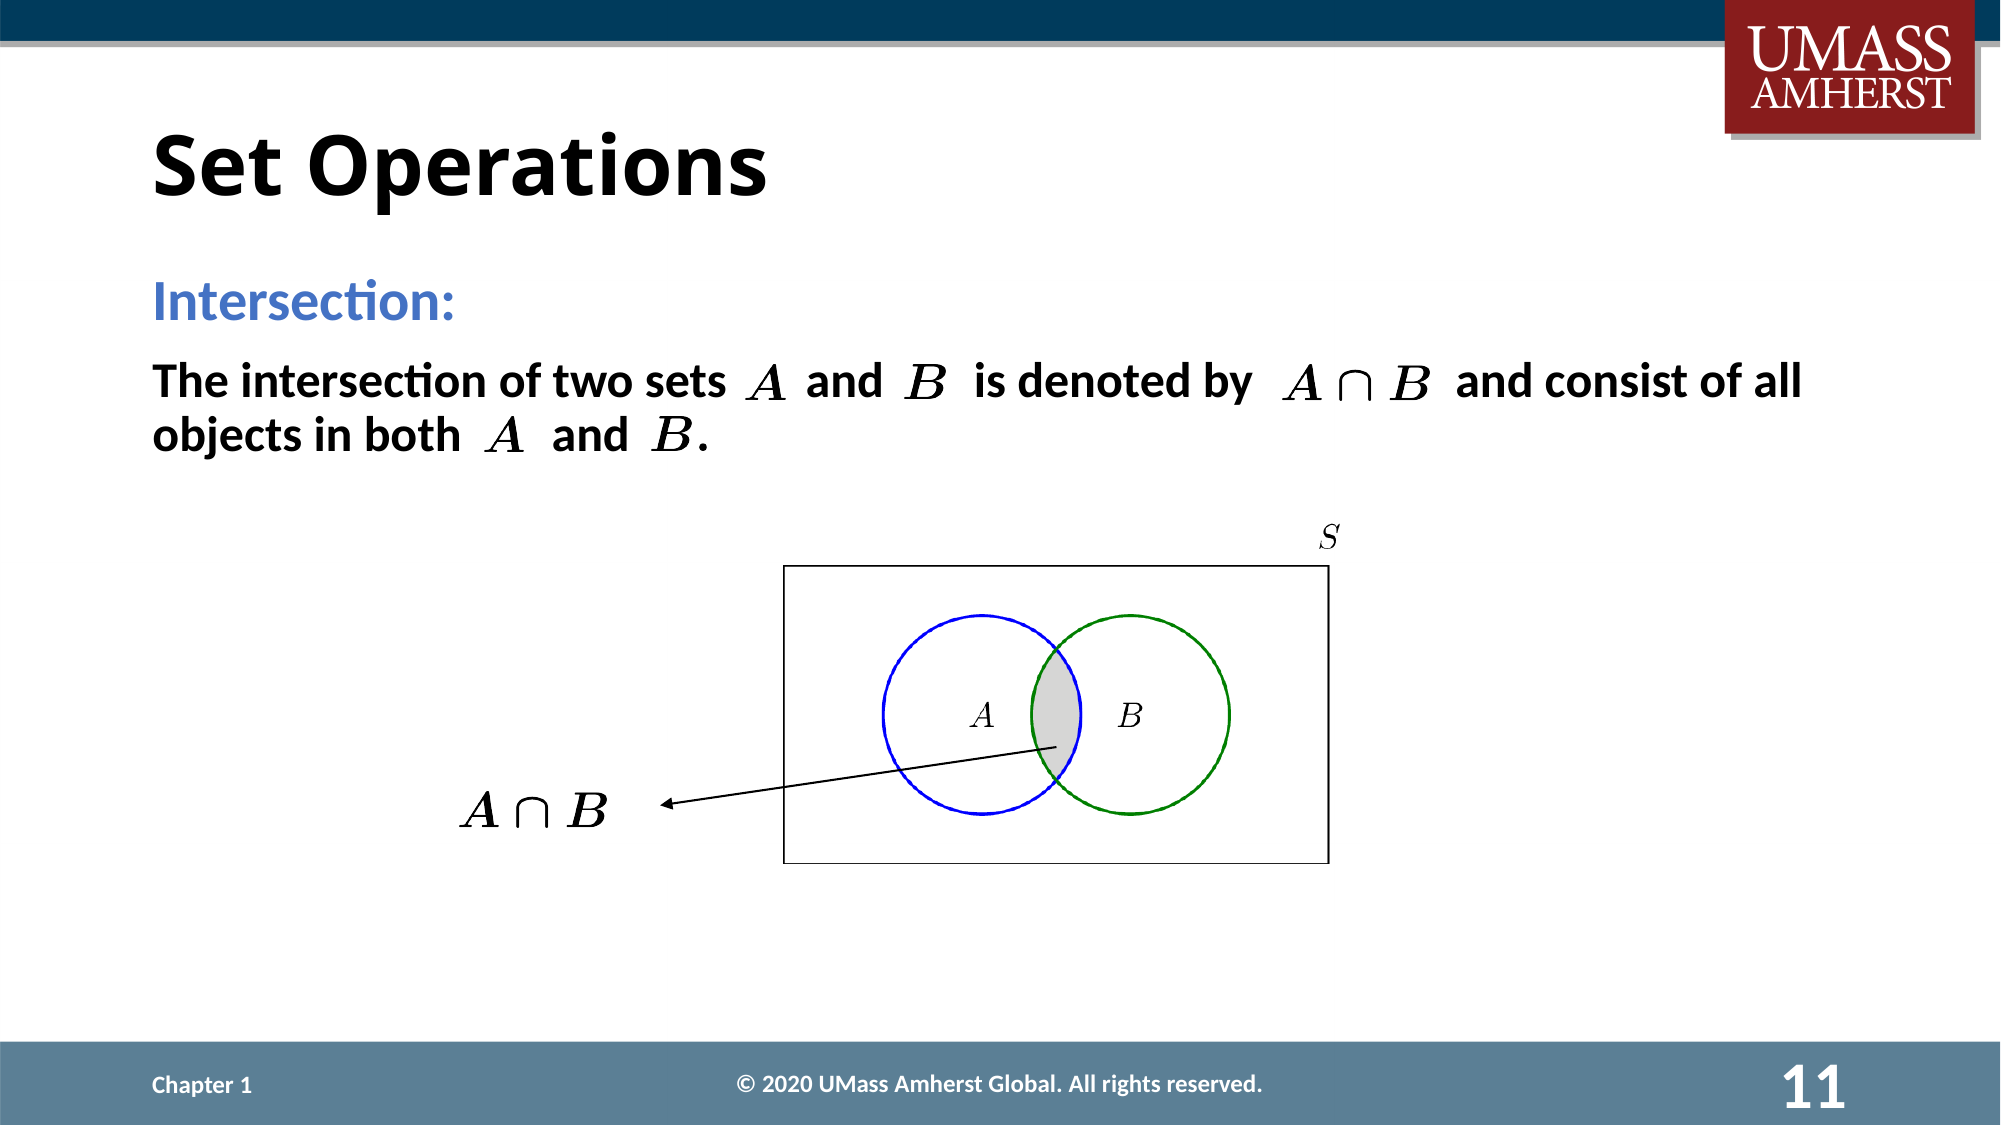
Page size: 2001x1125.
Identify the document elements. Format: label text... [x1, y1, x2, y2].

footer © 2020 UMass Amherst Global. All rights reserved. [662, 1052, 1338, 1113]
list Intersection: The intersection of two sets and is denoted by and consist of all objects in both and [137, 262, 1824, 976]
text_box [459, 512, 1351, 864]
text_box Chapter 1 [137, 1060, 588, 1121]
title Set Operations [137, 106, 1882, 231]
slide_number 11 [1412, 1052, 1863, 1113]
picture [0, 0, 2001, 1125]
